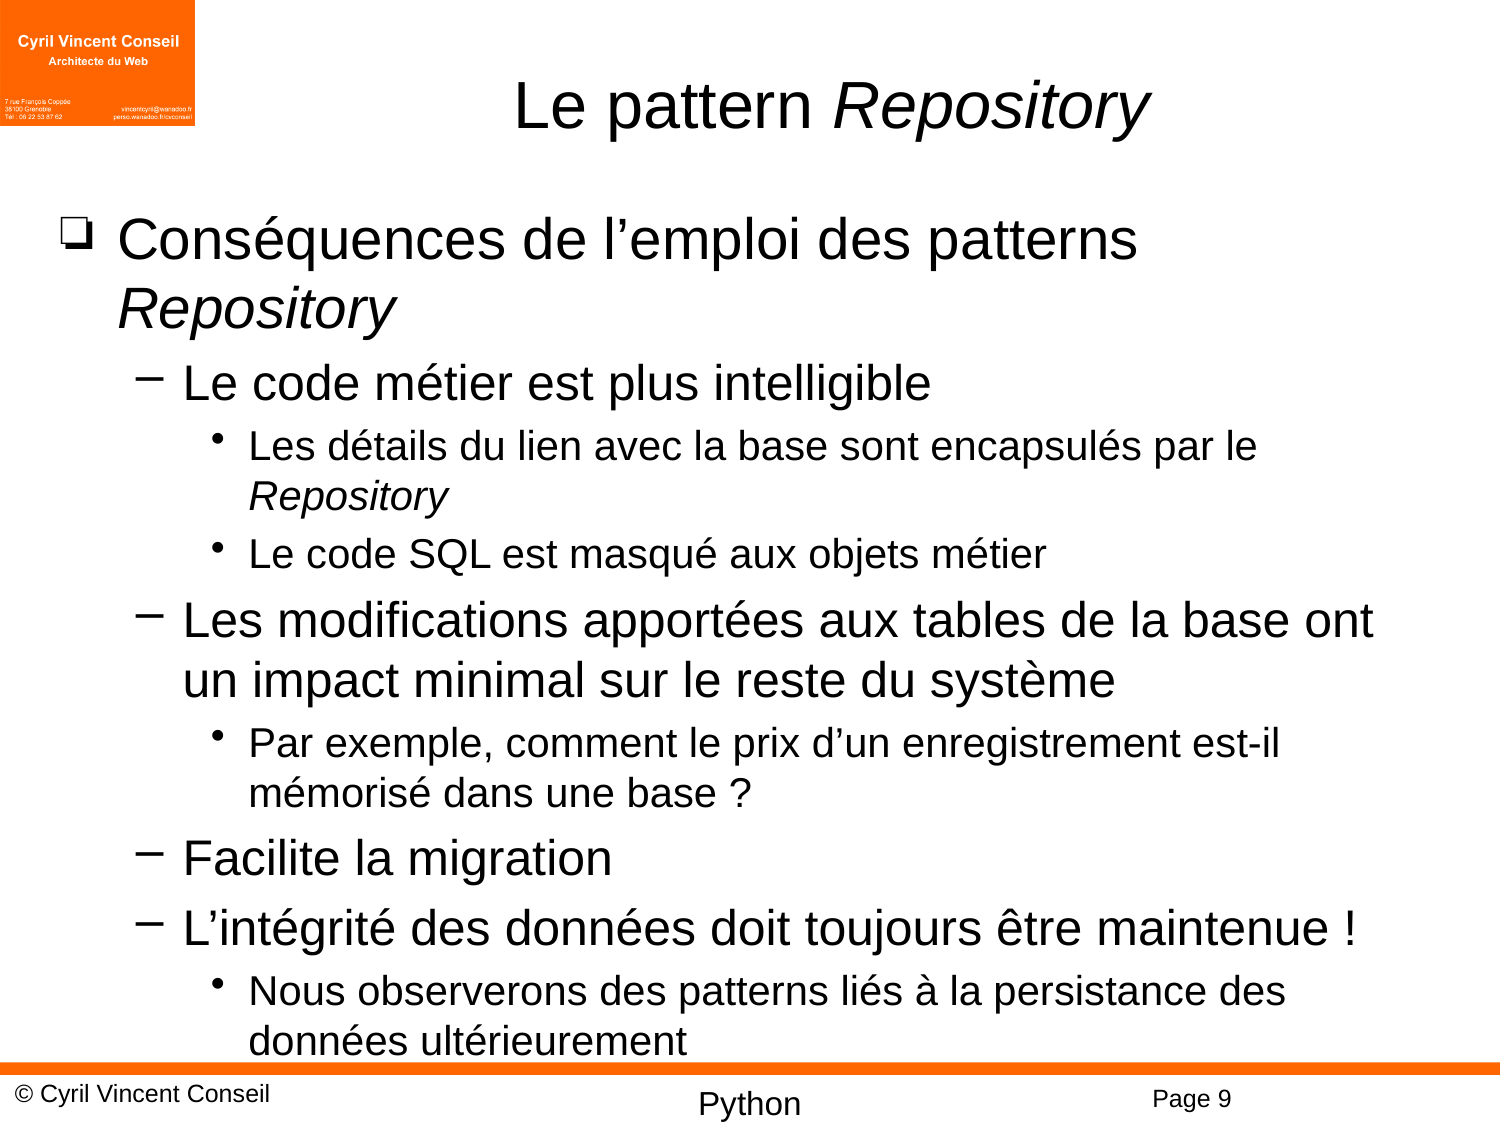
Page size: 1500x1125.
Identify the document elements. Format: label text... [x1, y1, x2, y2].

list Conséquences de l’emploi des patterns Repository Le code métier est plus intelligible Les détails du lien avec la base sont encapsulés par le Repository Le code SQL est masqué aux objets métier Les modifications apportées aux tables de la base ont un impact minimal sur le reste du système Par exemple, comment le prix d’un enregistrement est-il mémorisé dans une base ? Facilite la migration L’intégrité des données doit toujours être maintenue ! Nous observerons des patterns liés à la persistance des données ultérieurement [45, 193, 1436, 857]
title Le pattern Repository [194, 7, 1470, 196]
picture [0, 0, 195, 126]
